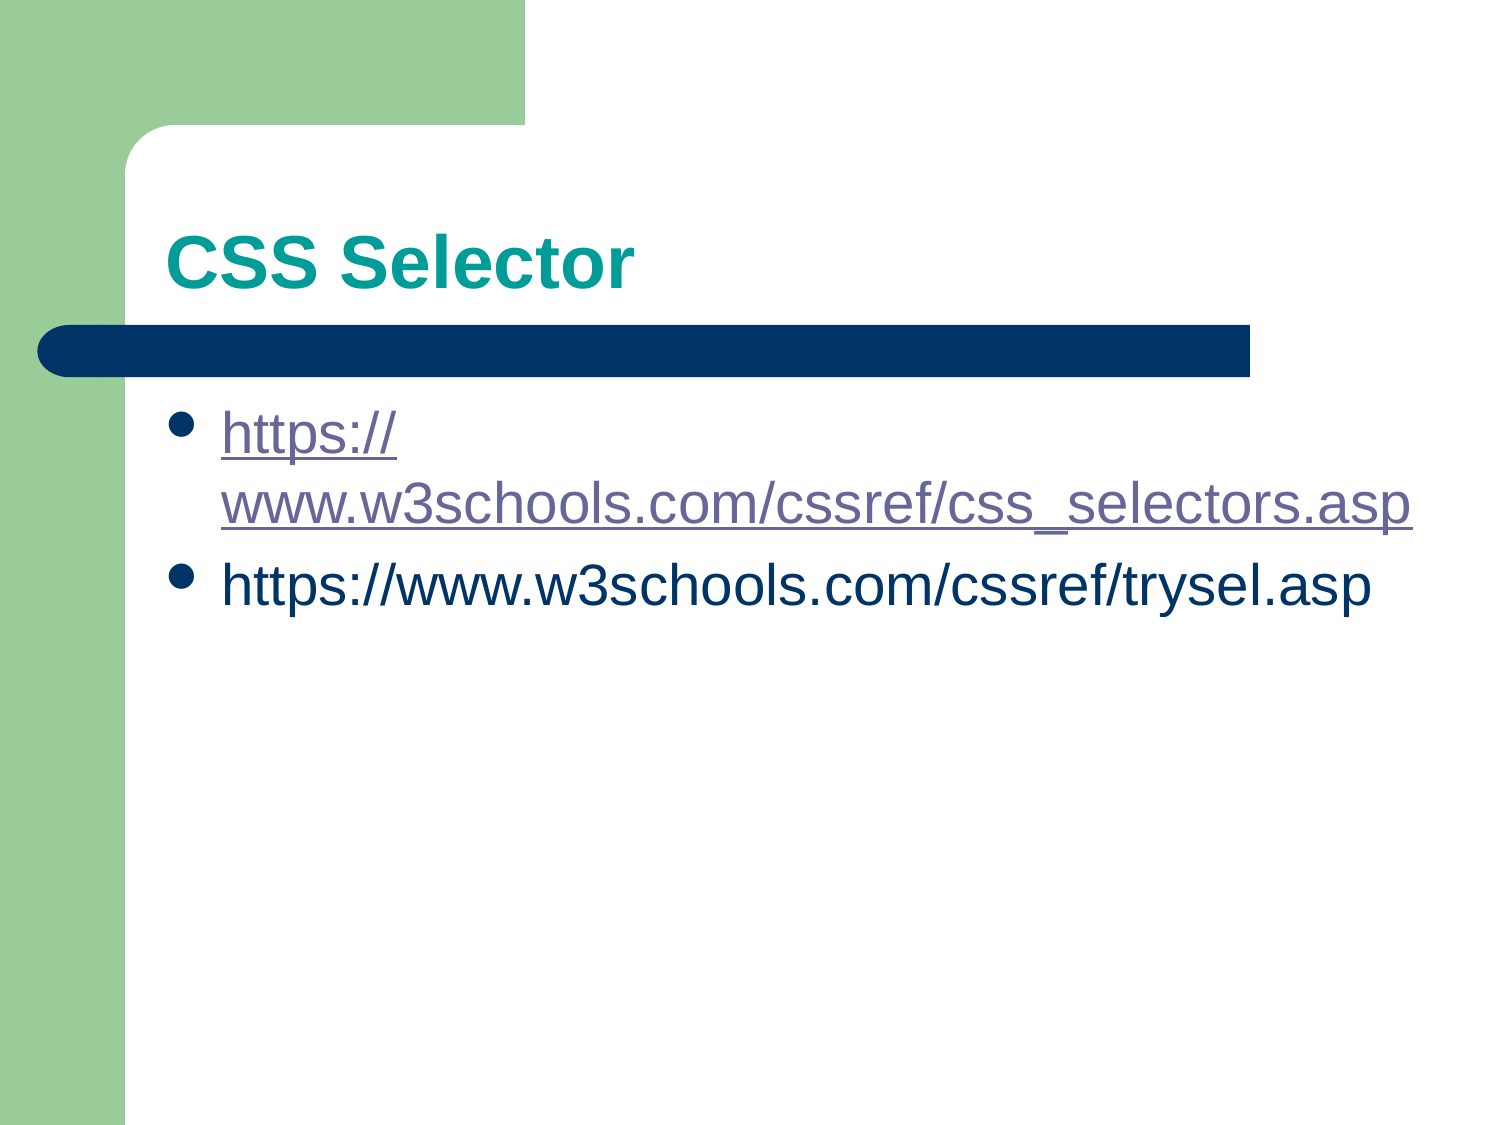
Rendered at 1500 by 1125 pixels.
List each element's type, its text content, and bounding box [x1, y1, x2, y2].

title CSS Selector [150, 125, 1463, 313]
list https://www.w3schools.com/cssref/css_selectors.asp https://www.w3schools.com/cssref/trysel.asp [150, 387, 1463, 1000]
